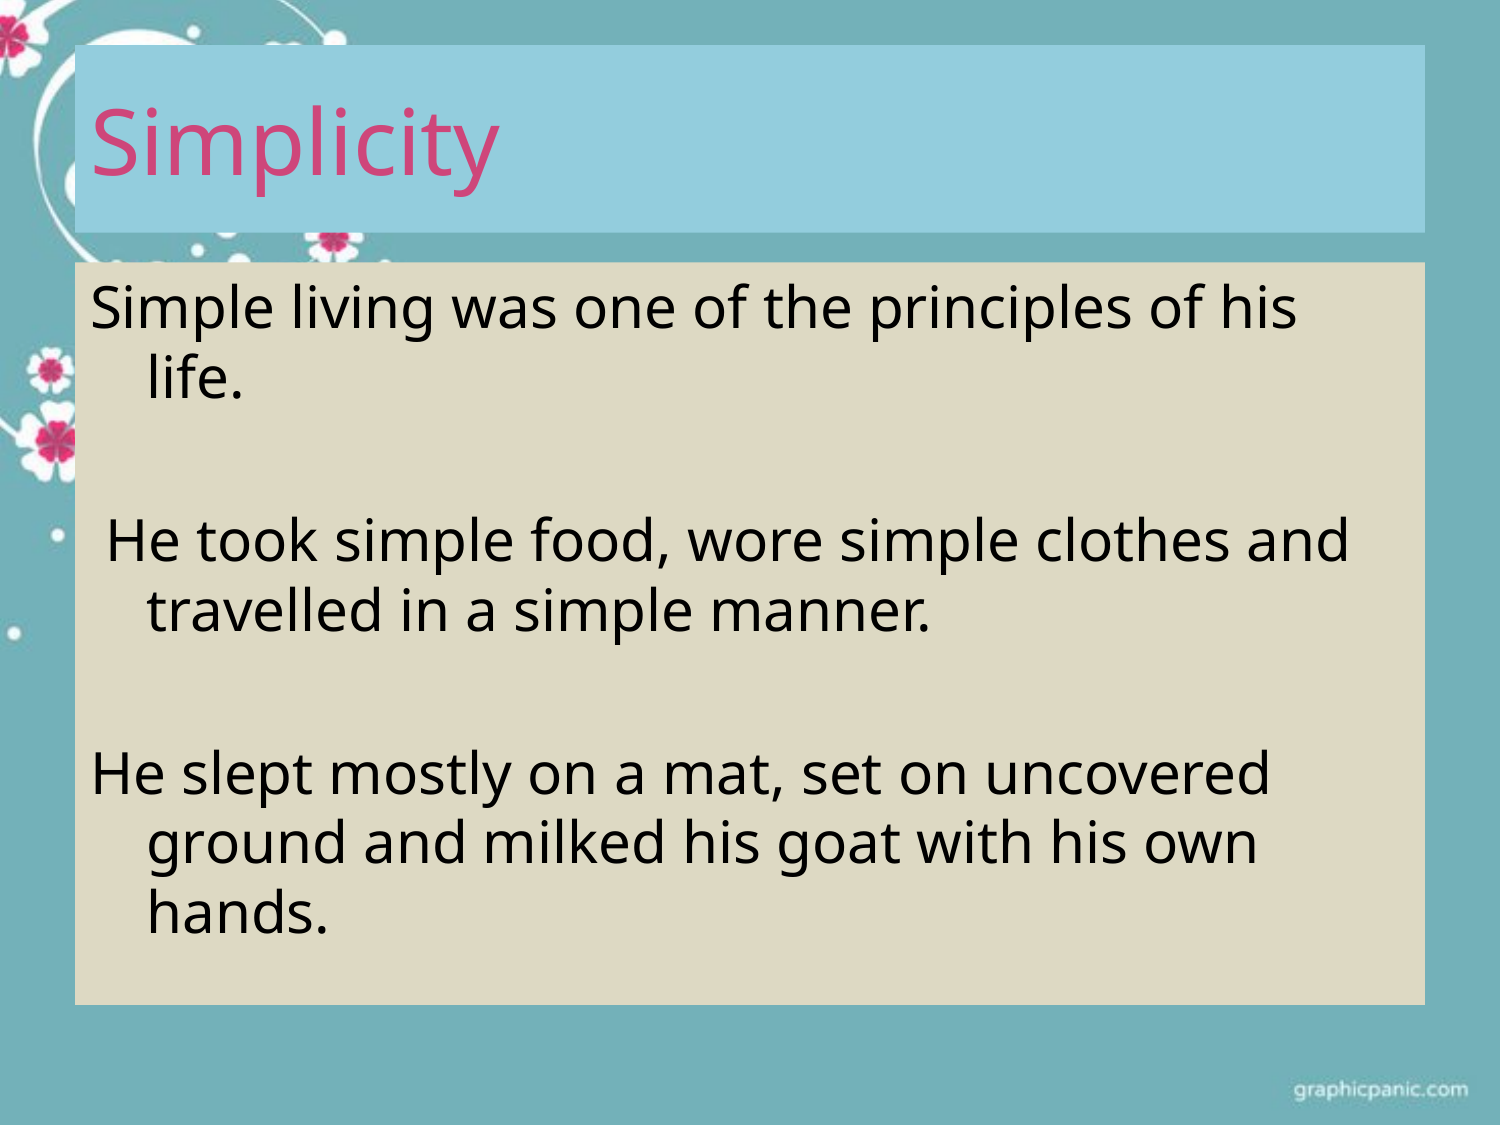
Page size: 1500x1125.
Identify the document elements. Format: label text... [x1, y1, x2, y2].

title Simplicity [75, 45, 1425, 233]
list Simple living was one of the principles of his life. He took simple food, wore simple clothes and travelled in a simple manner. He slept mostly on a mat, set on uncovered ground and milked his goat with his own hands. [75, 262, 1425, 1005]
list The sympathetic behavior of the Prophet (PBUH) was highly extraordinary. He never took revenge for personal matters. He forgave all the non believers after winning the last battle of Makkah. This kind and courteous manners of Muhammad (PBUH) made the (non believers) to embrace Islam. [0, 0, 1500, 1125]
